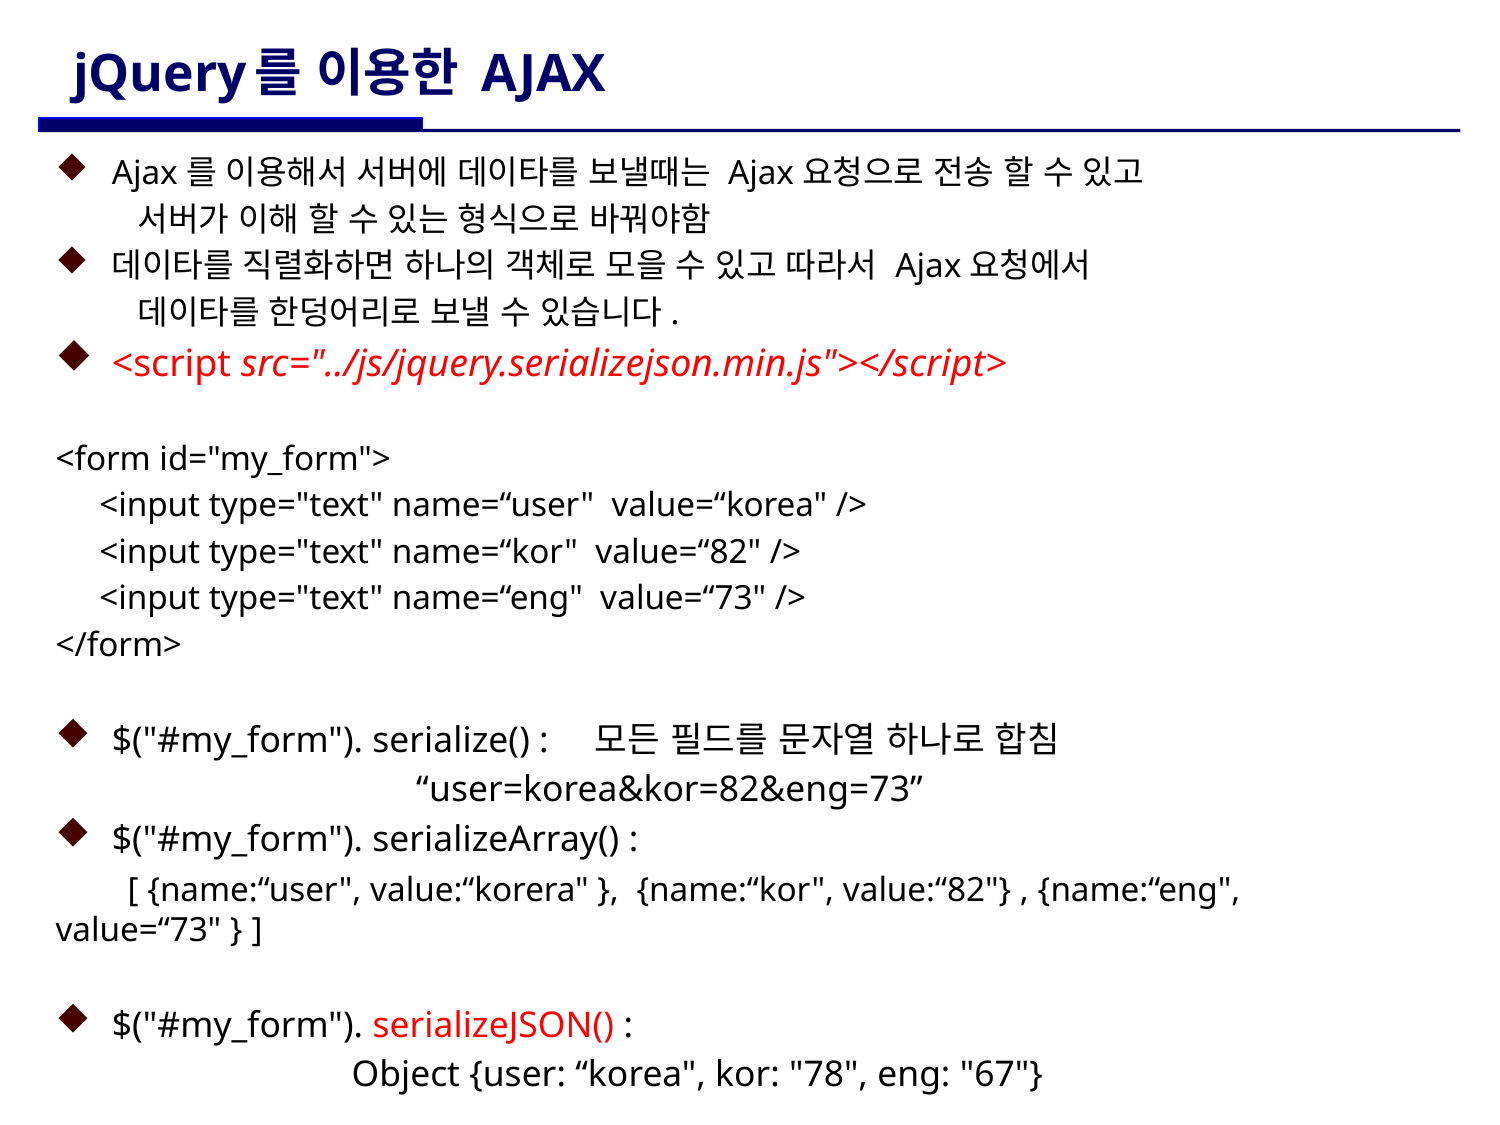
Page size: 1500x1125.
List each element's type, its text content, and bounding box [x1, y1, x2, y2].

title jQuery를 이용한 AJAX [58, 31, 1077, 110]
list Ajax를 이용해서 서버에 데이타를 보낼때는 Ajax요청으로 전송 할 수 있고 서버가 이해 할 수 있는 형식으로 바꿔야함 데이타를 직렬화하면 하나의 객체로 모을 수 있고 따라서 Ajax요청에서 데이타를 한덩어리로 보낼 수 있습니다. <script src="../js/jquery.serializejson.min.js"></script> <form id="my_form"> <input type="text" name=“user" value=“korea" /> <input type="text" name=“kor" value=“82" /> <input type="text" name=“eng" value=“73" /> </form> $("#my_form"). serialize() : 모든 필드를 문자열 하나로 합침 “user=korea&kor=82&eng=73” $("#my_form"). serializeArray() : [ {name:“user", value:“korera" }, {name:“kor", value:“82"} , {name:“eng", value=“73" } ] $("#my_form"). serializeJSON() : Object {user: “korea", kor: "78", eng: "67"} [40, 143, 1467, 1086]
